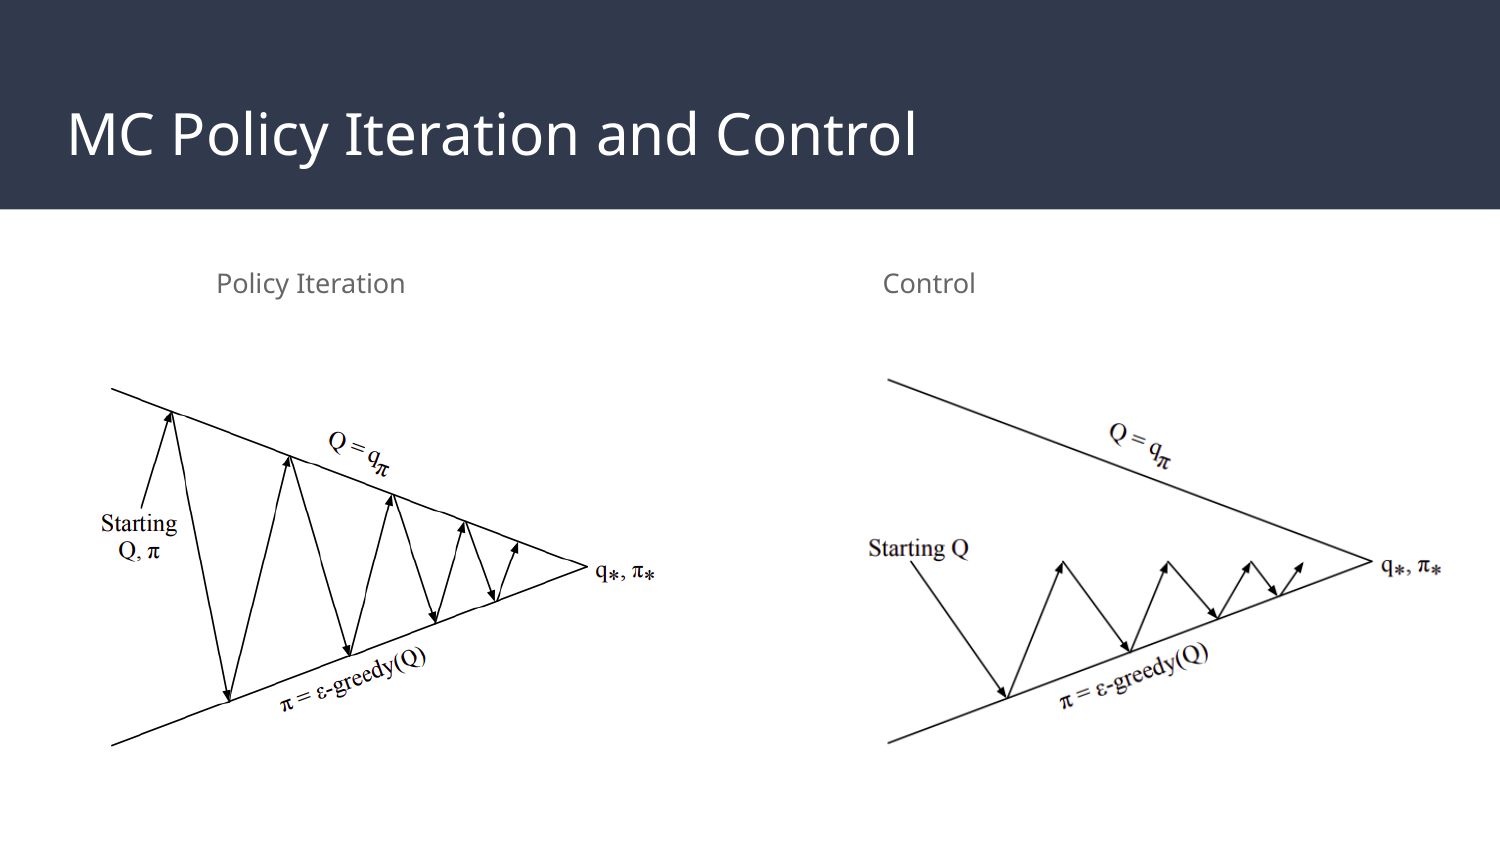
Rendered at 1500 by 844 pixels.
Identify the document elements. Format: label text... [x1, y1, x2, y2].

list Control [792, 247, 1449, 752]
title MC Policy Iteration and Control [51, 82, 1449, 185]
picture [50, 368, 725, 752]
picture [853, 365, 1450, 755]
list Policy Iteration [51, 247, 708, 366]
